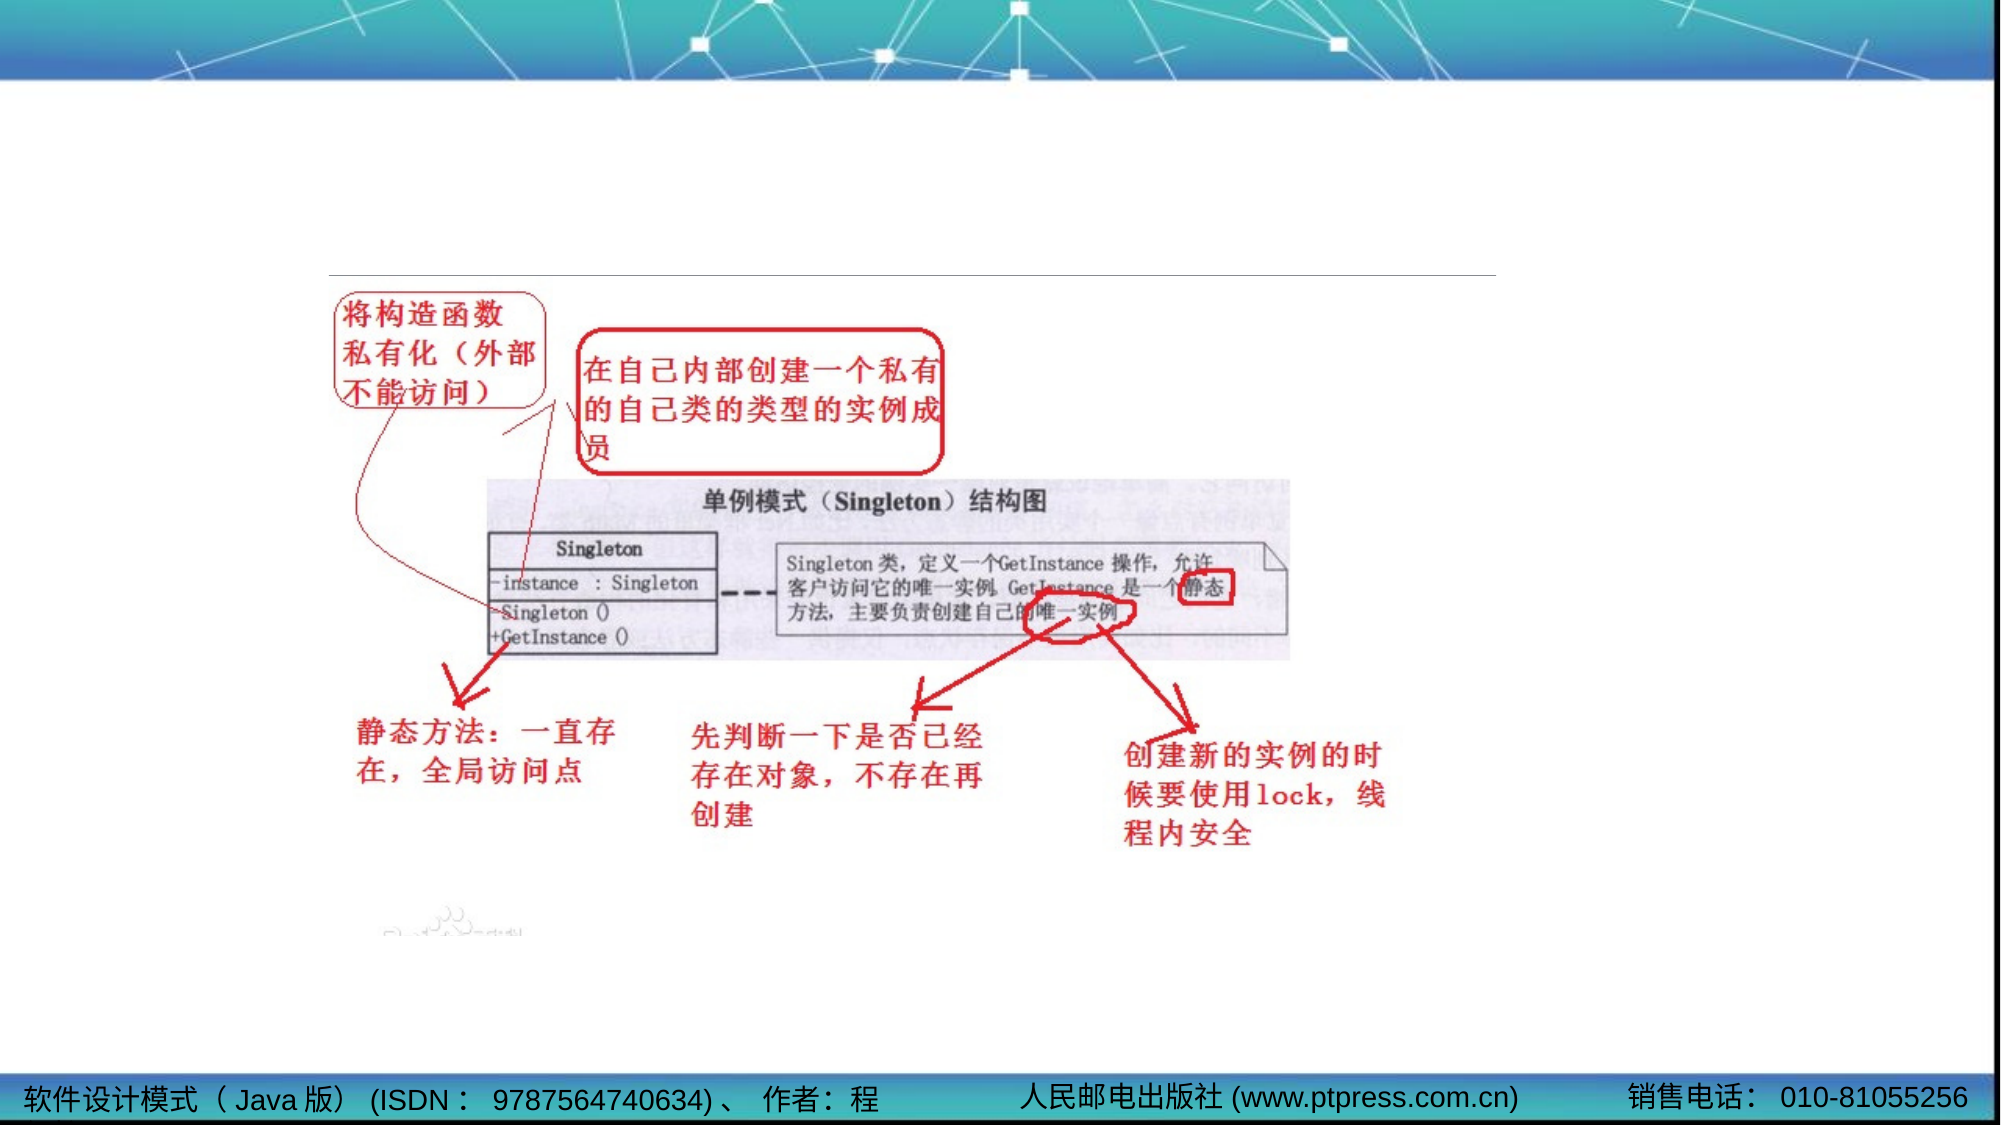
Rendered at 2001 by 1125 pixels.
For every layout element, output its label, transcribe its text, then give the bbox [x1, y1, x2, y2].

slide_number 销售电话：010-81055256 [1516, 1071, 1984, 1125]
slide_number 软件设计模式（Java版）(ISDN：9787564740634)、 作者：程细柱 [8, 1073, 919, 1125]
picture [0, 0, 2001, 1125]
footer 人民邮电出版社(www.ptpress.com.cn) [952, 1071, 1516, 1125]
